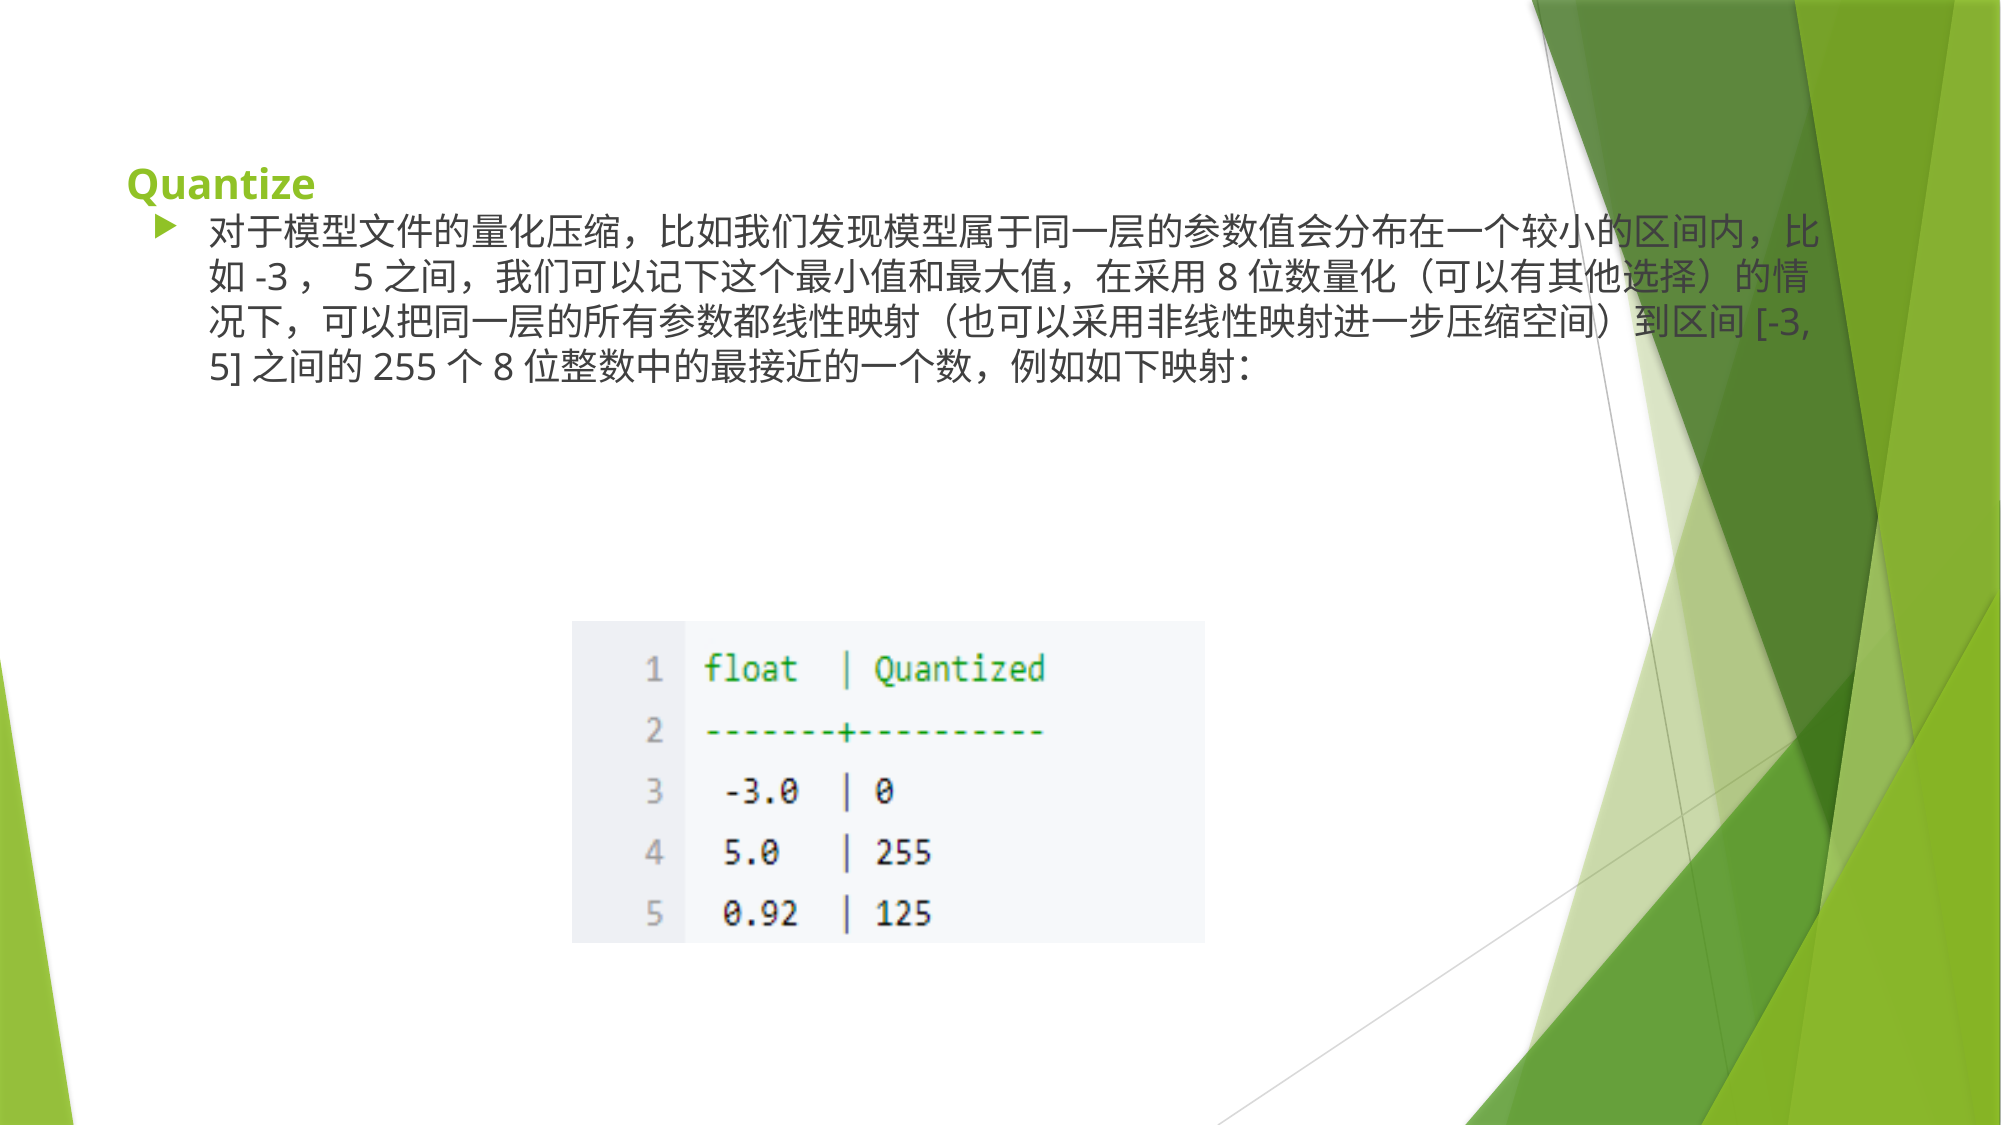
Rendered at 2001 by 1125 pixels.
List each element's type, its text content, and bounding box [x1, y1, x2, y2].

list 对于模型文件的量化压缩，比如我们发现模型属于同一层的参数值会分布在一个较小的区间内，比如-3， 5之间，我们可以记下这个最小值和最大值，在采用8位数量化（可以有其他选择）的情况下，可以把同一层的所有参数都线性映射（也可以采用非线性映射进一步压缩空间）到区间[-3, 5]之间的255个8位整数中的最接近的一个数，例如如下映射： [137, 200, 1863, 607]
title Quantize [111, 99, 1522, 317]
picture [572, 621, 1205, 944]
